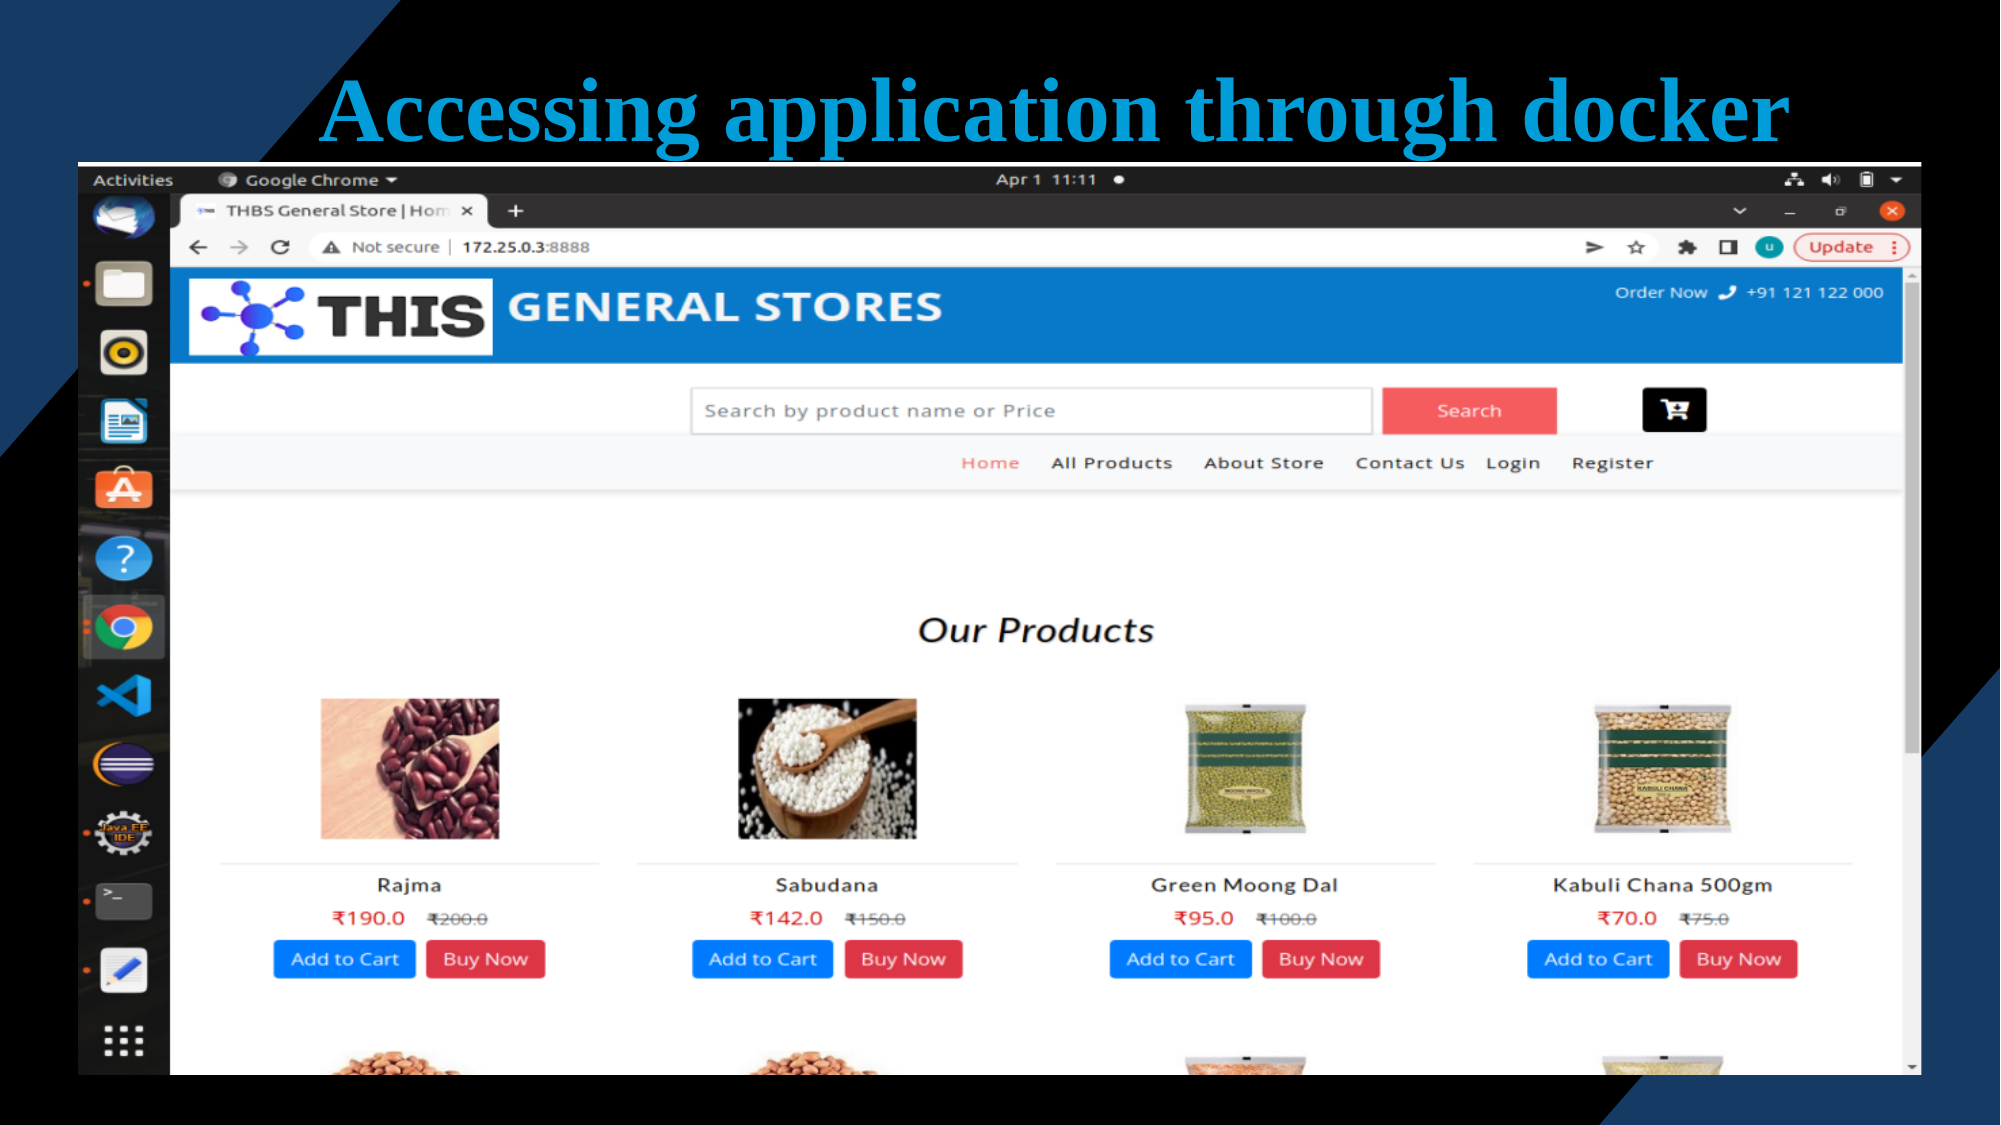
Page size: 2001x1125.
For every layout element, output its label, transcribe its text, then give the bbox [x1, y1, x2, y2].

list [77, 162, 1922, 1075]
title Accessing application through docker [303, 0, 2000, 224]
